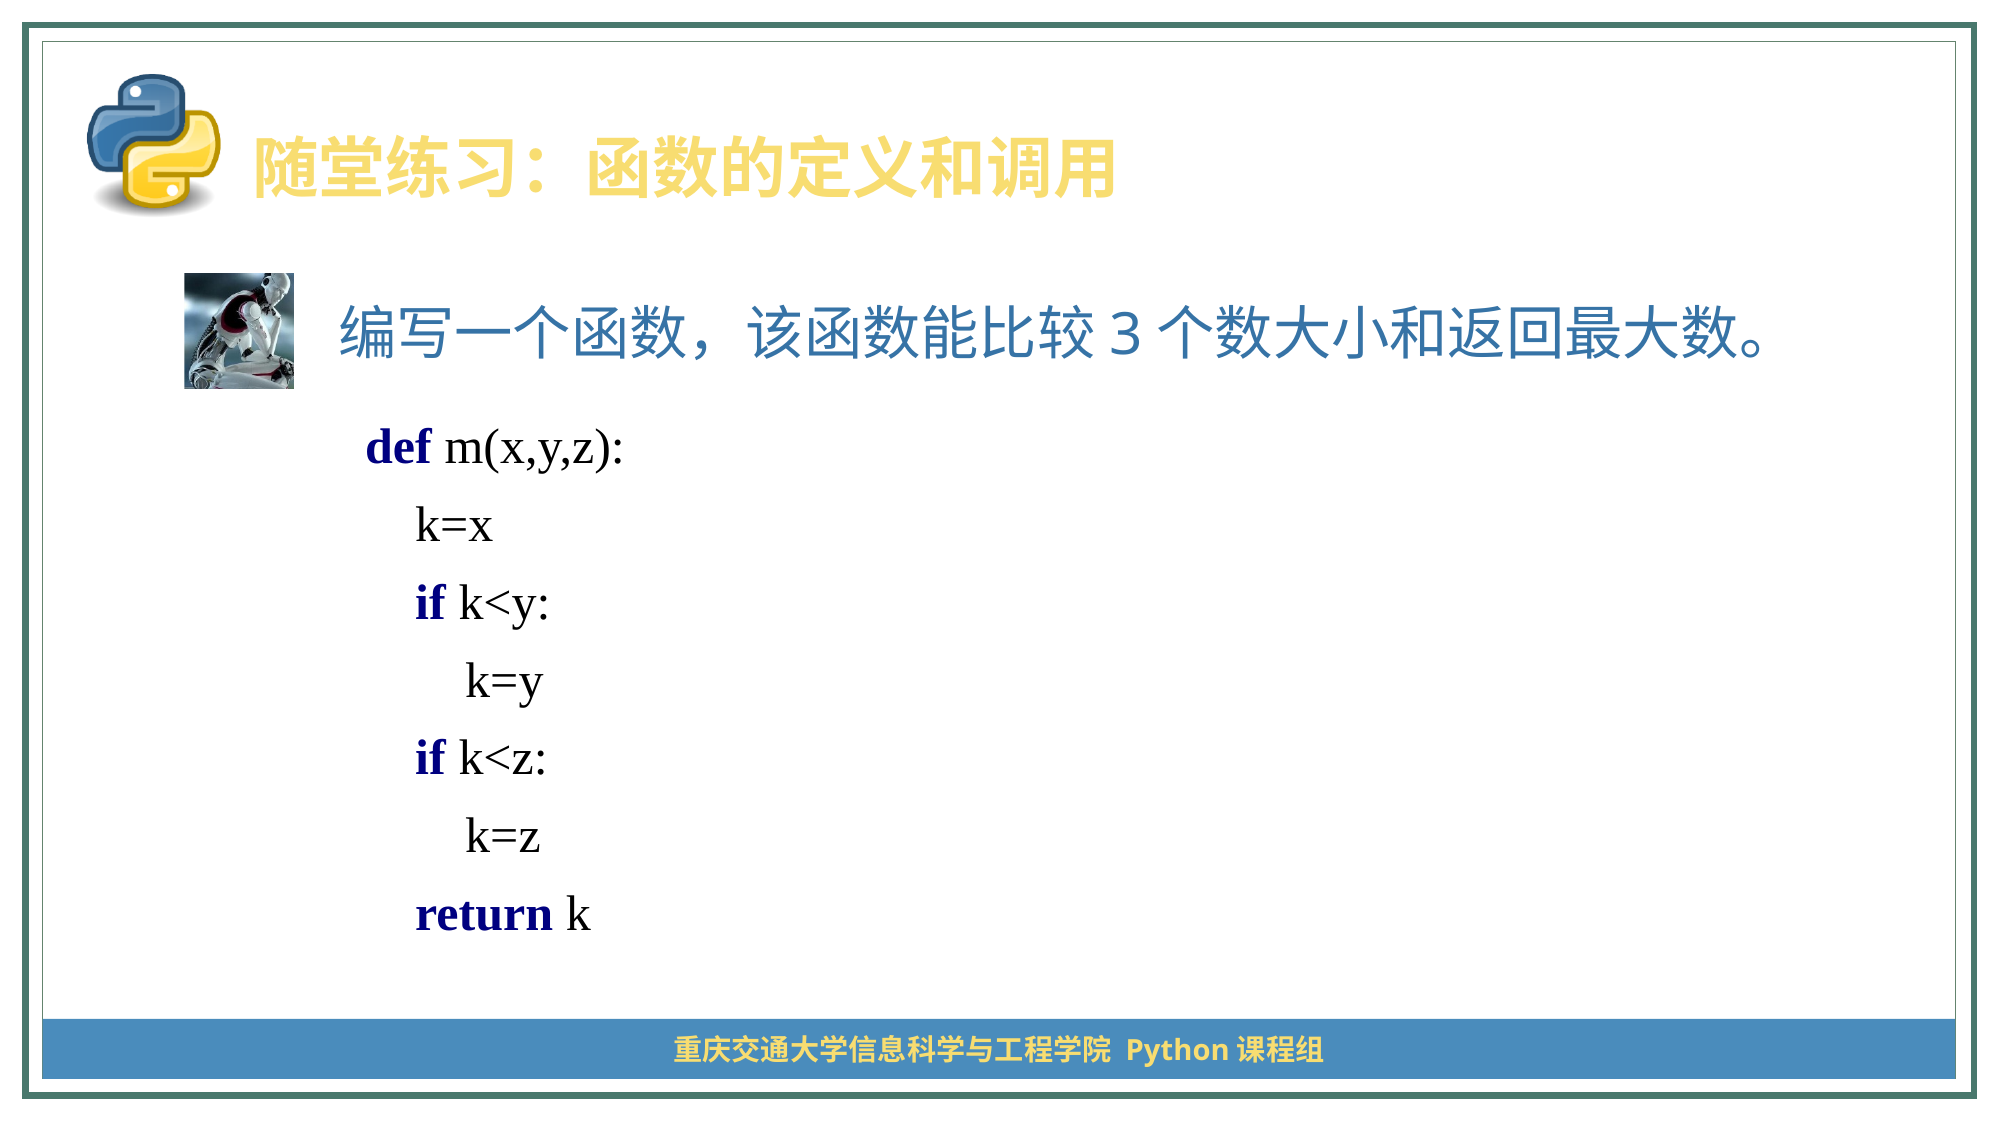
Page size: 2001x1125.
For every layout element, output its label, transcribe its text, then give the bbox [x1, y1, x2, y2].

text_box 编写一个函数，该函数能比较3个数大小和返回最大数。 [323, 275, 1780, 374]
picture [78, 70, 229, 221]
text_box [42, 41, 1956, 1018]
text_box [25, 24, 1975, 1097]
picture [184, 273, 294, 389]
text_box 重庆交通大学信息科学与工程学院 Python课程组 [42, 1018, 1956, 1079]
text_box 随堂练习：函数的定义和调用 [237, 118, 1246, 213]
